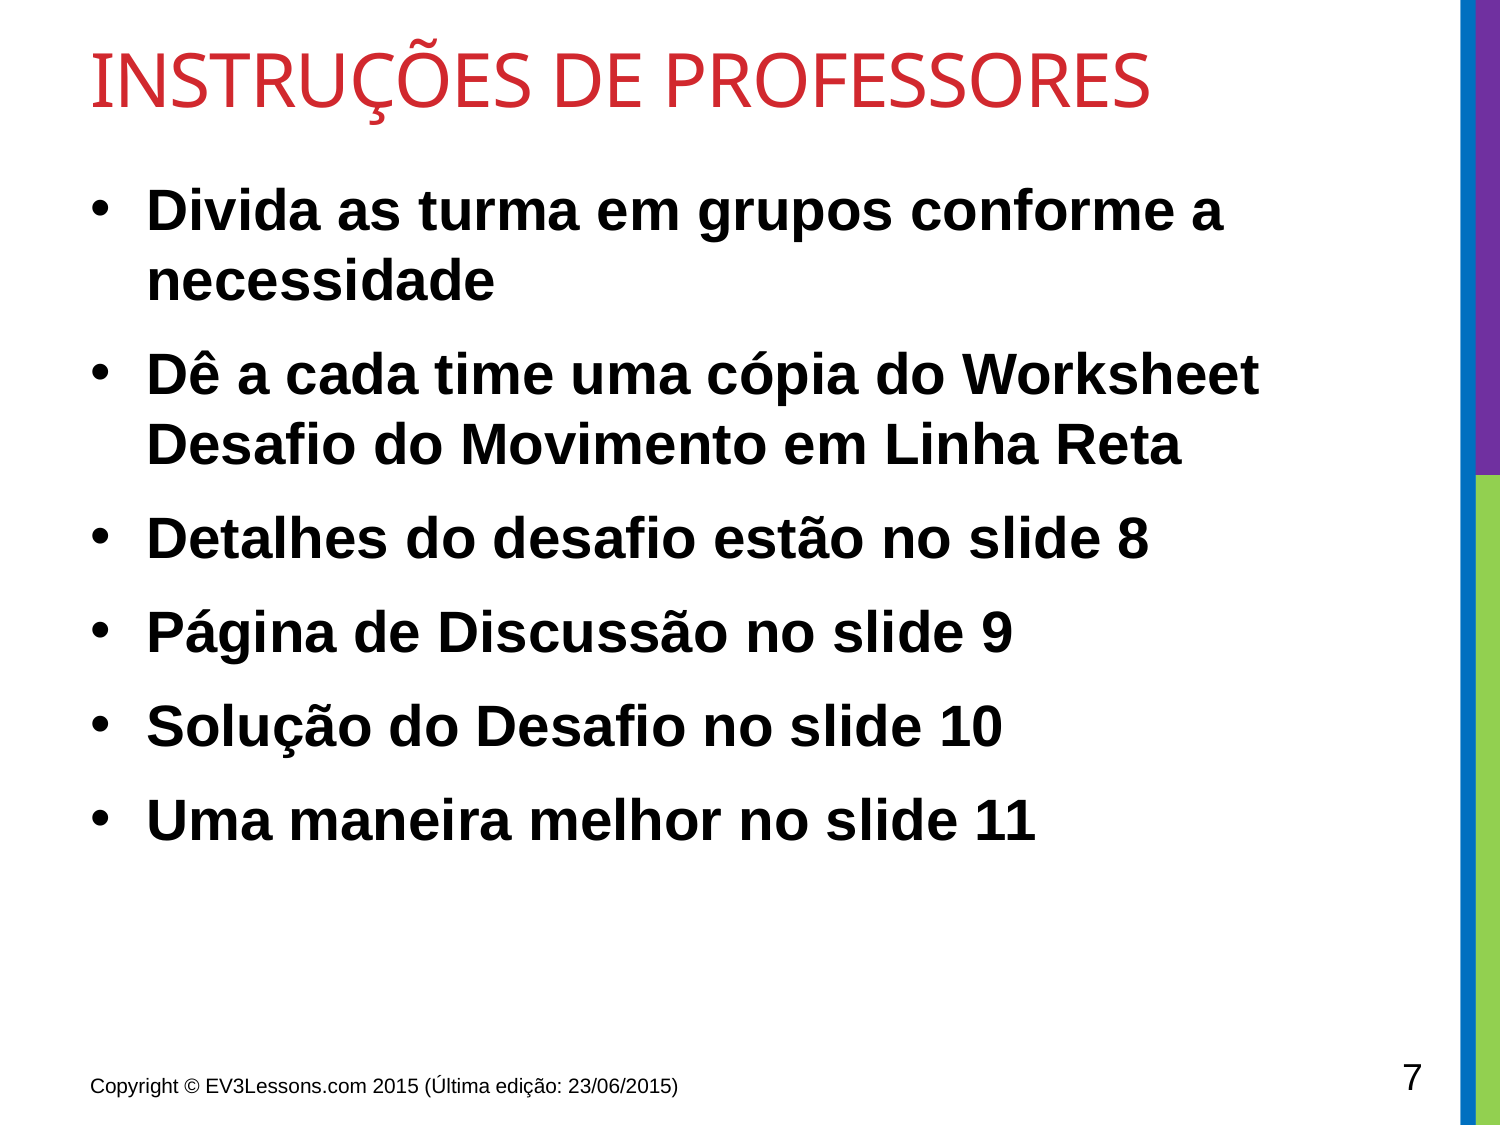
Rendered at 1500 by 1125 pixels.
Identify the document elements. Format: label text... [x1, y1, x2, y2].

slide_number 7 [1387, 1045, 1491, 1106]
footer Copyright © EV3Lessons.com 2015 (Última edição: 23/06/2015) [75, 1065, 718, 1112]
title Instruções de professores [75, 25, 1428, 164]
list Divida as turma em grupos conforme a necessidade Dê a cada time uma cópia do Worksheet Desafio do Movimento em Linha Reta Detalhes do desafio estão no slide 8 Página de Discussão no slide 9 Solução do Desafio no slide 10 Uma maneira melhor no slide 11 [75, 164, 1428, 1005]
